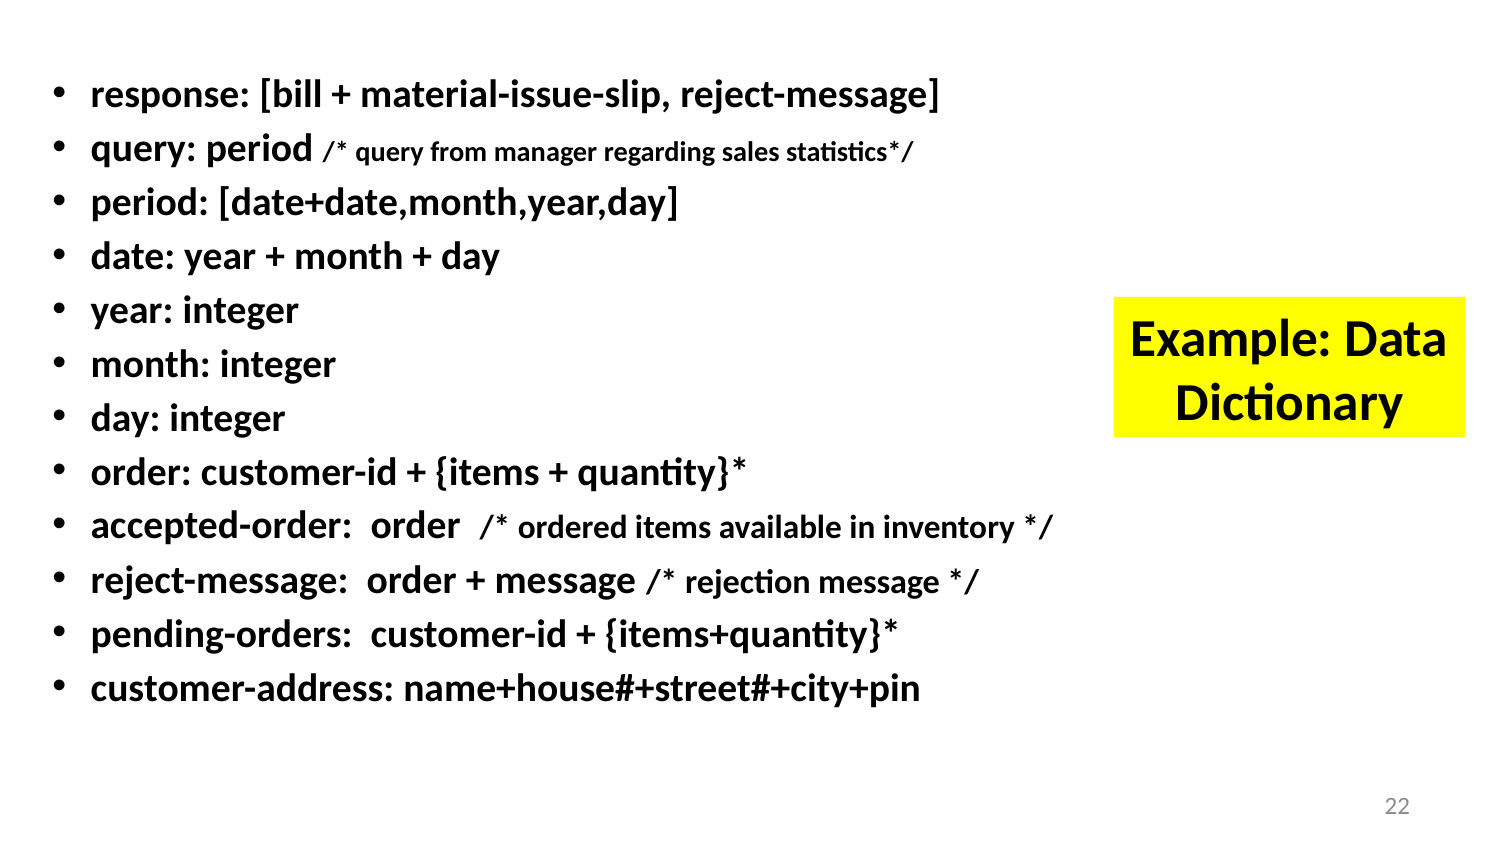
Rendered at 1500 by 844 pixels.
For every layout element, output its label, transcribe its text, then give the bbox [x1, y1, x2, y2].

slide_number 22 [1074, 782, 1425, 827]
title Example: Data Dictionary [1290, 296, 1465, 437]
list response: [bill + material-issue-slip, reject-message] query: period /* query from manager regarding sales statistics*/ period: [date+date,month,year,day] date: year + month + day year: integer month: integer day: integer order: customer-id + {items + quantity}* accepted-order: order /* ordered items available in inventory */ reject-message: order + message /* rejection message */ pending-orders: customer-id + {items+quantity}* customer-address: name+house#+street#+city+pin [50, 59, 1290, 844]
